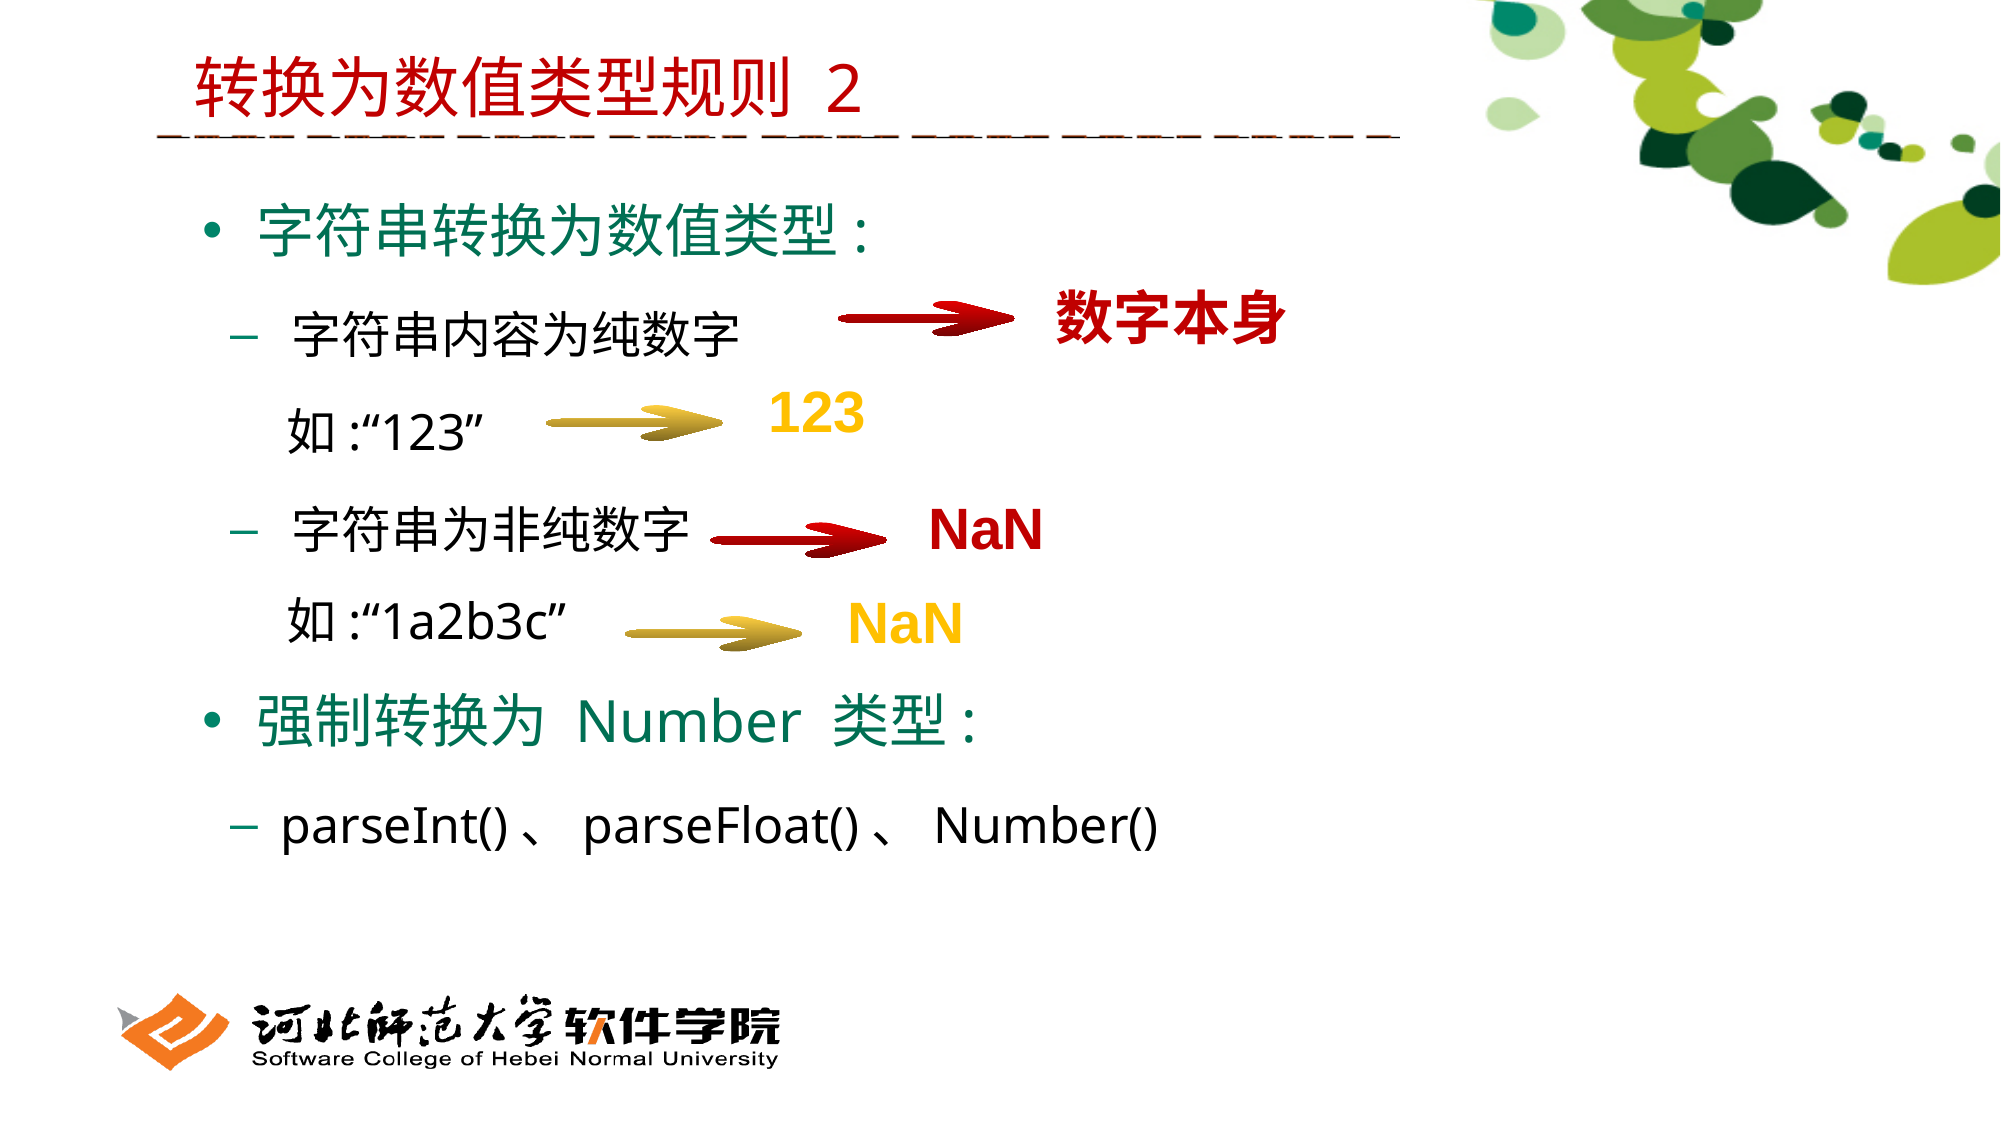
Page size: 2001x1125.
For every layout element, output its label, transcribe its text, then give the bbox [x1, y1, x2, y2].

text_box [623, 613, 804, 654]
list 转换为数值类型规则 2 [178, 38, 1523, 120]
text_box [708, 520, 890, 560]
text_box [835, 298, 1017, 339]
picture [0, 0, 2001, 1125]
text_box 123 [754, 380, 941, 466]
list 字符串转换为数值类型: 字符串内容为纯数字 如:“123” 字符串为非纯数字 如:“1a2b3c” 强制转换为 Number 类型: parseInt()、parseFloat()、Number() [187, 152, 1782, 914]
text_box NaN [833, 591, 1020, 677]
text_box NaN [913, 497, 1133, 583]
text_box [544, 403, 725, 443]
text_box 数字本身 [1040, 287, 1365, 373]
